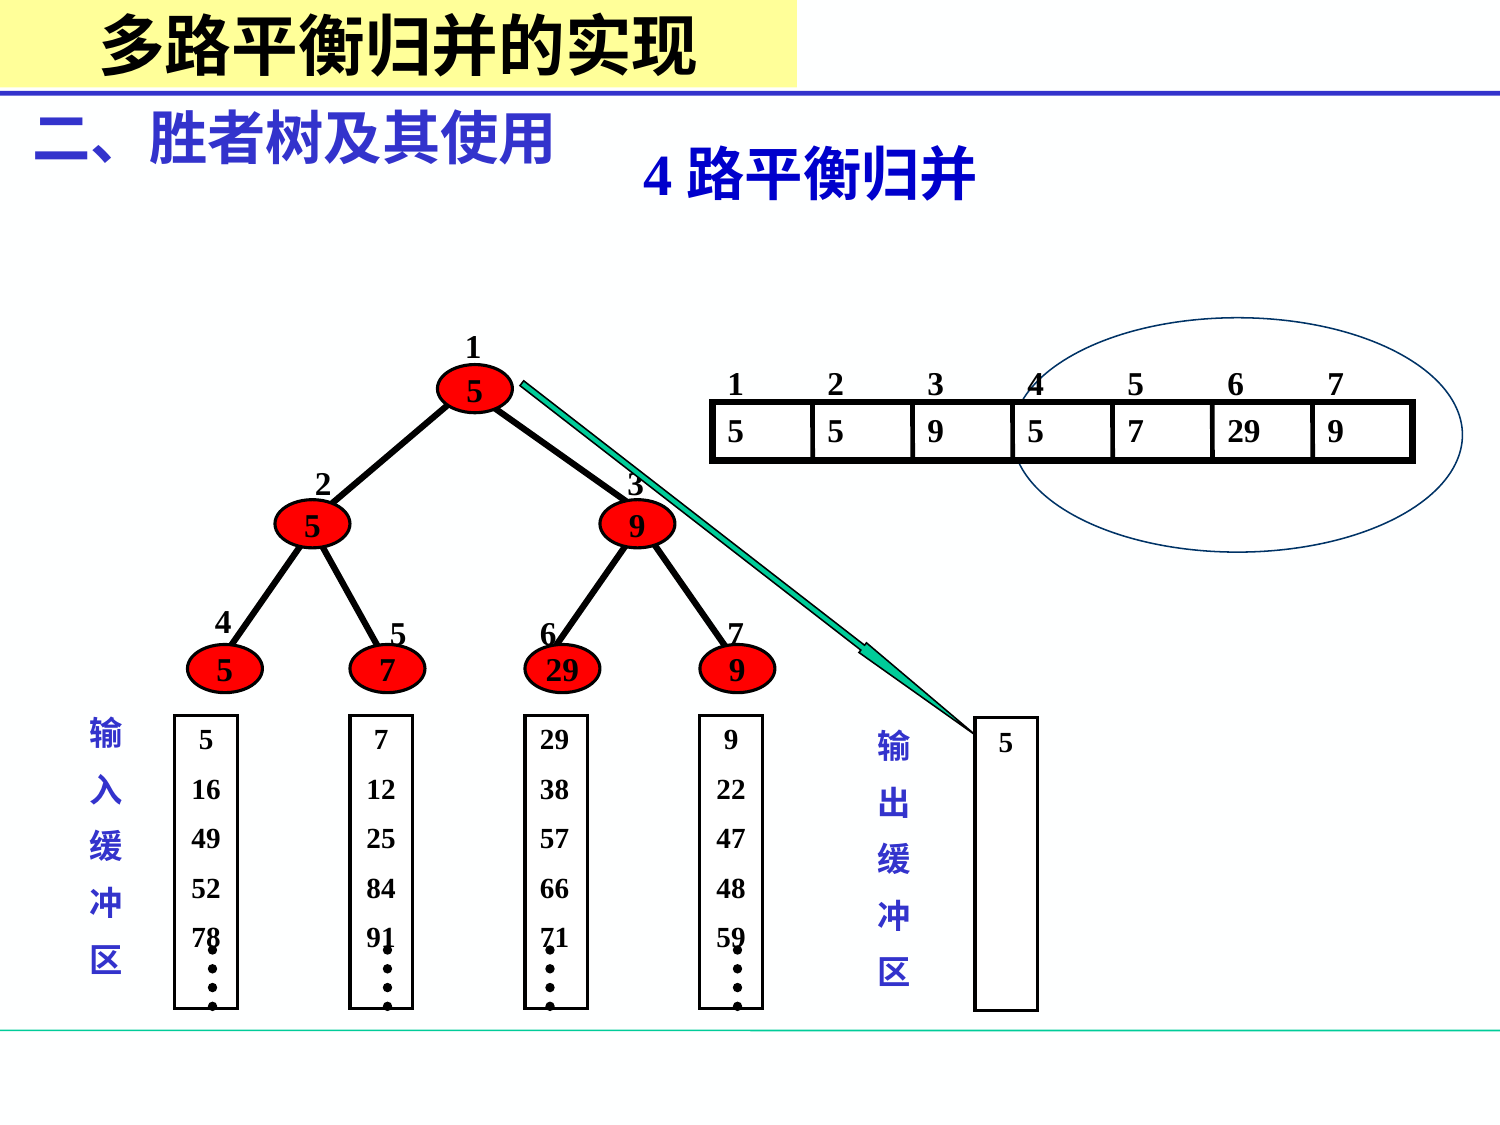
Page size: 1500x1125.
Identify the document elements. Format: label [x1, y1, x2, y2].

text_box [187, 317, 788, 693]
text_box [0, 0, 797, 88]
text_box [349, 715, 413, 1009]
text_box [956, 717, 1038, 1011]
text_box [621, 455, 688, 507]
text_box [712, 317, 1463, 553]
text_box [699, 715, 763, 1009]
text_box [174, 715, 238, 1009]
text_box [74, 705, 163, 987]
text_box [862, 717, 950, 999]
text_box [524, 715, 588, 1009]
text_box [17, 93, 1481, 215]
